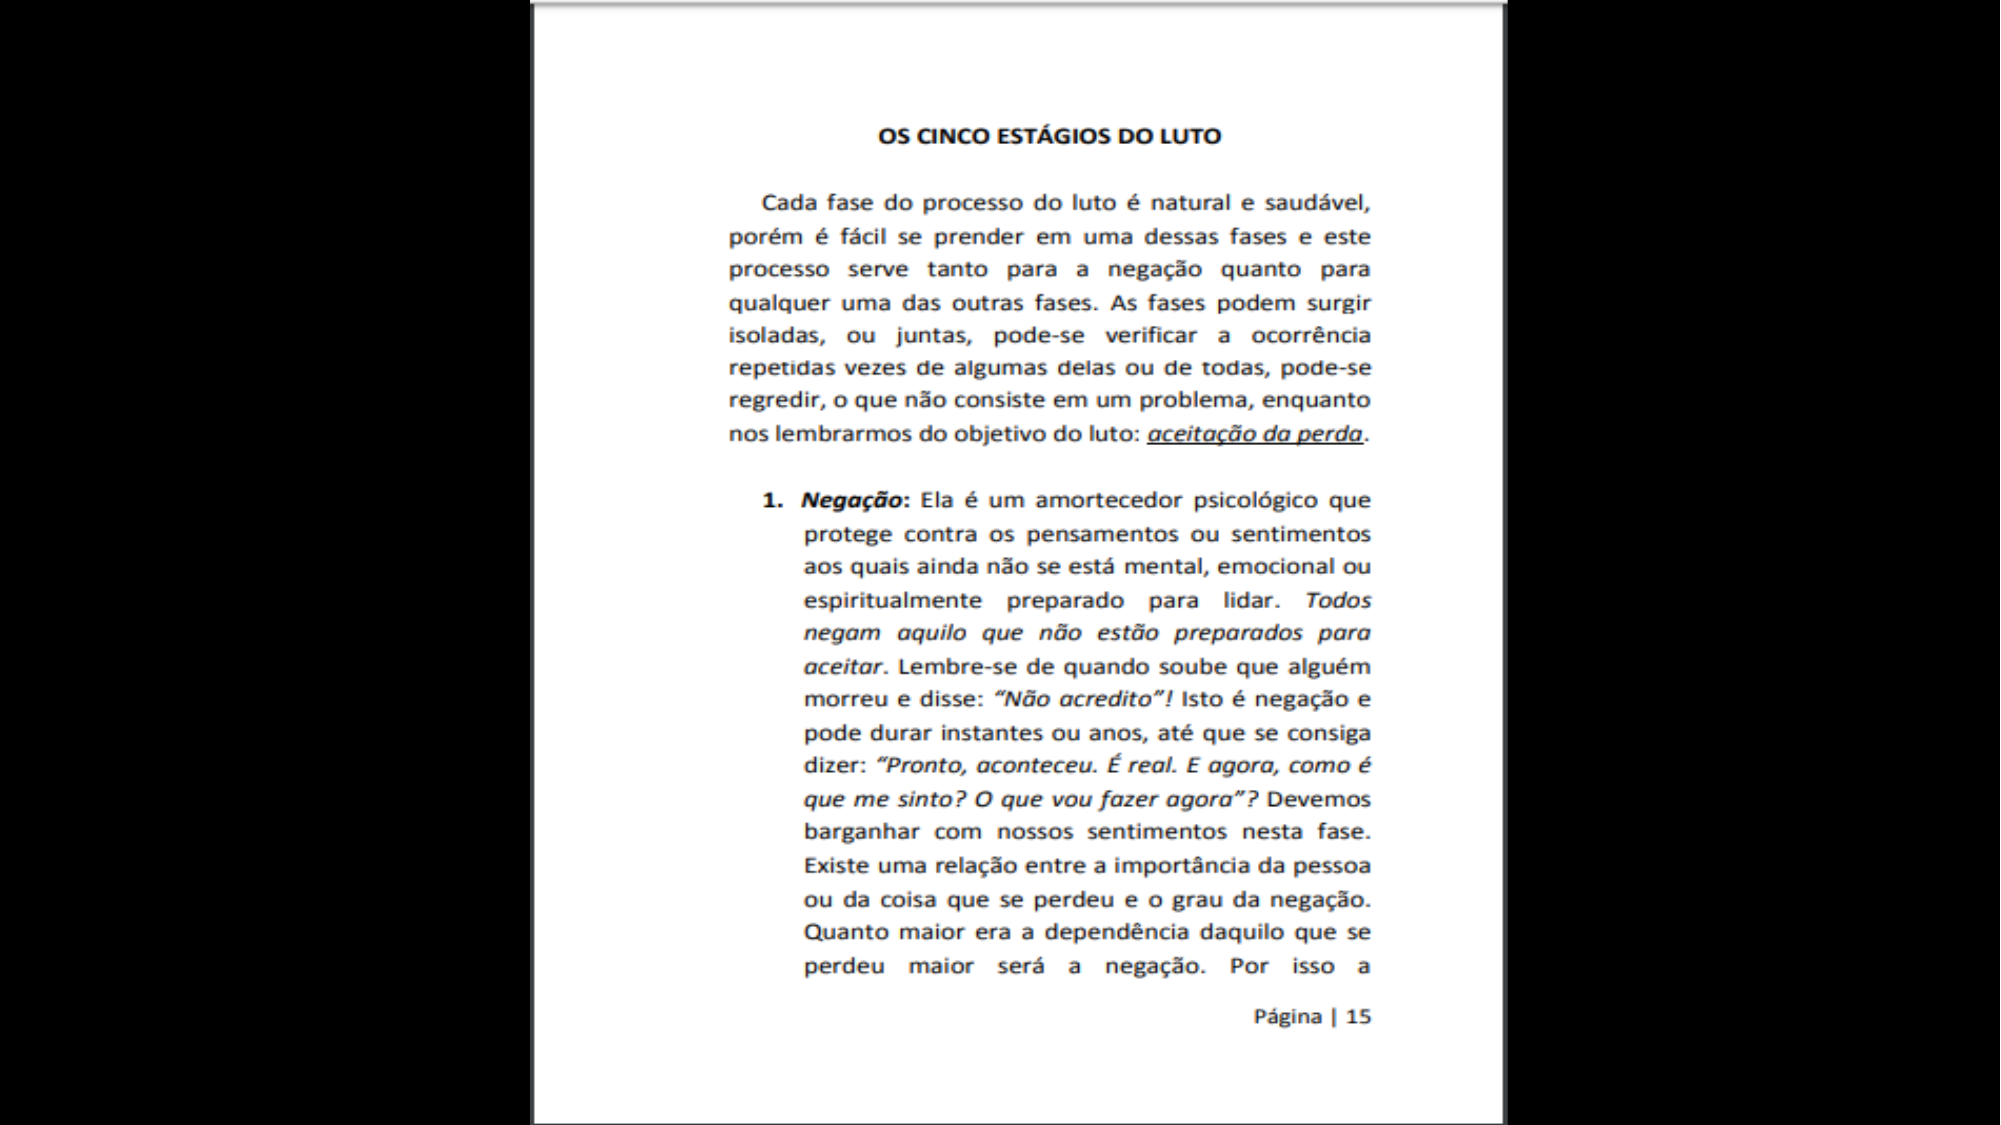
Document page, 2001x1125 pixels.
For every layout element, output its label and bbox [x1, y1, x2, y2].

picture [530, 0, 1508, 1125]
